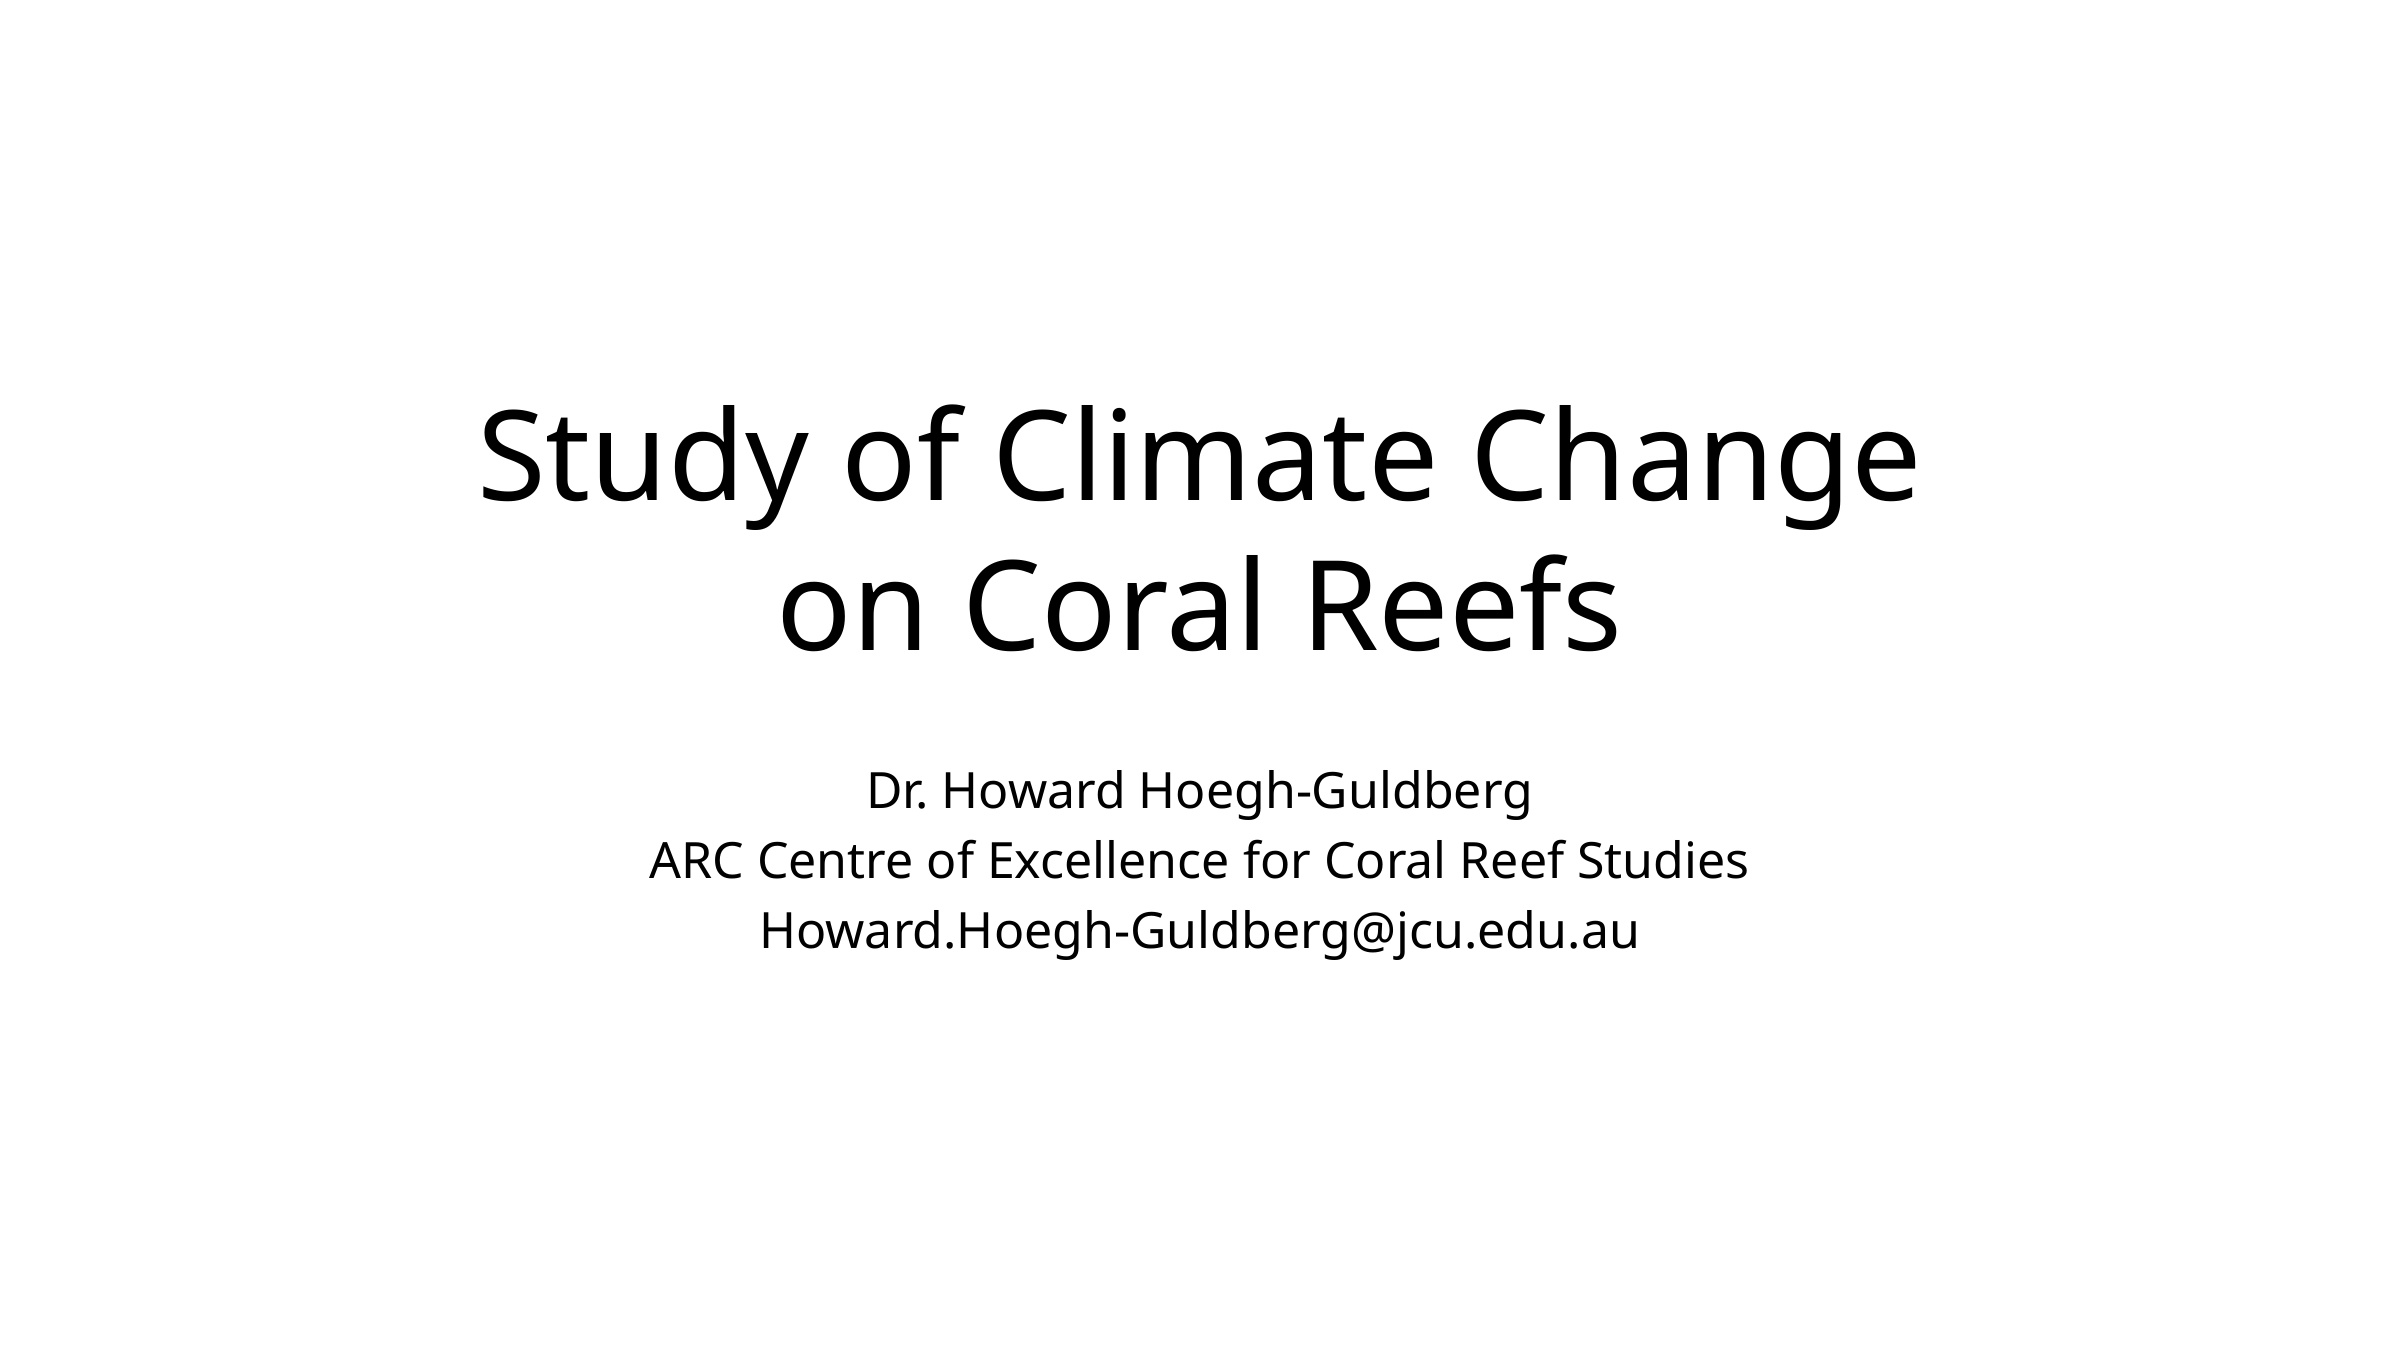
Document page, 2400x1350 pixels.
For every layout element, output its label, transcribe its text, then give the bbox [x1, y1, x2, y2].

subtitle Dr. Howard Hoegh-Guldberg ARC Centre of Excellence for Coral Reef Studies Howard.Hoegh-Guldberg@jcu.edu.au [450, 750, 1950, 1023]
title Study of Climate Change on Coral Reefs [450, 329, 1950, 721]
